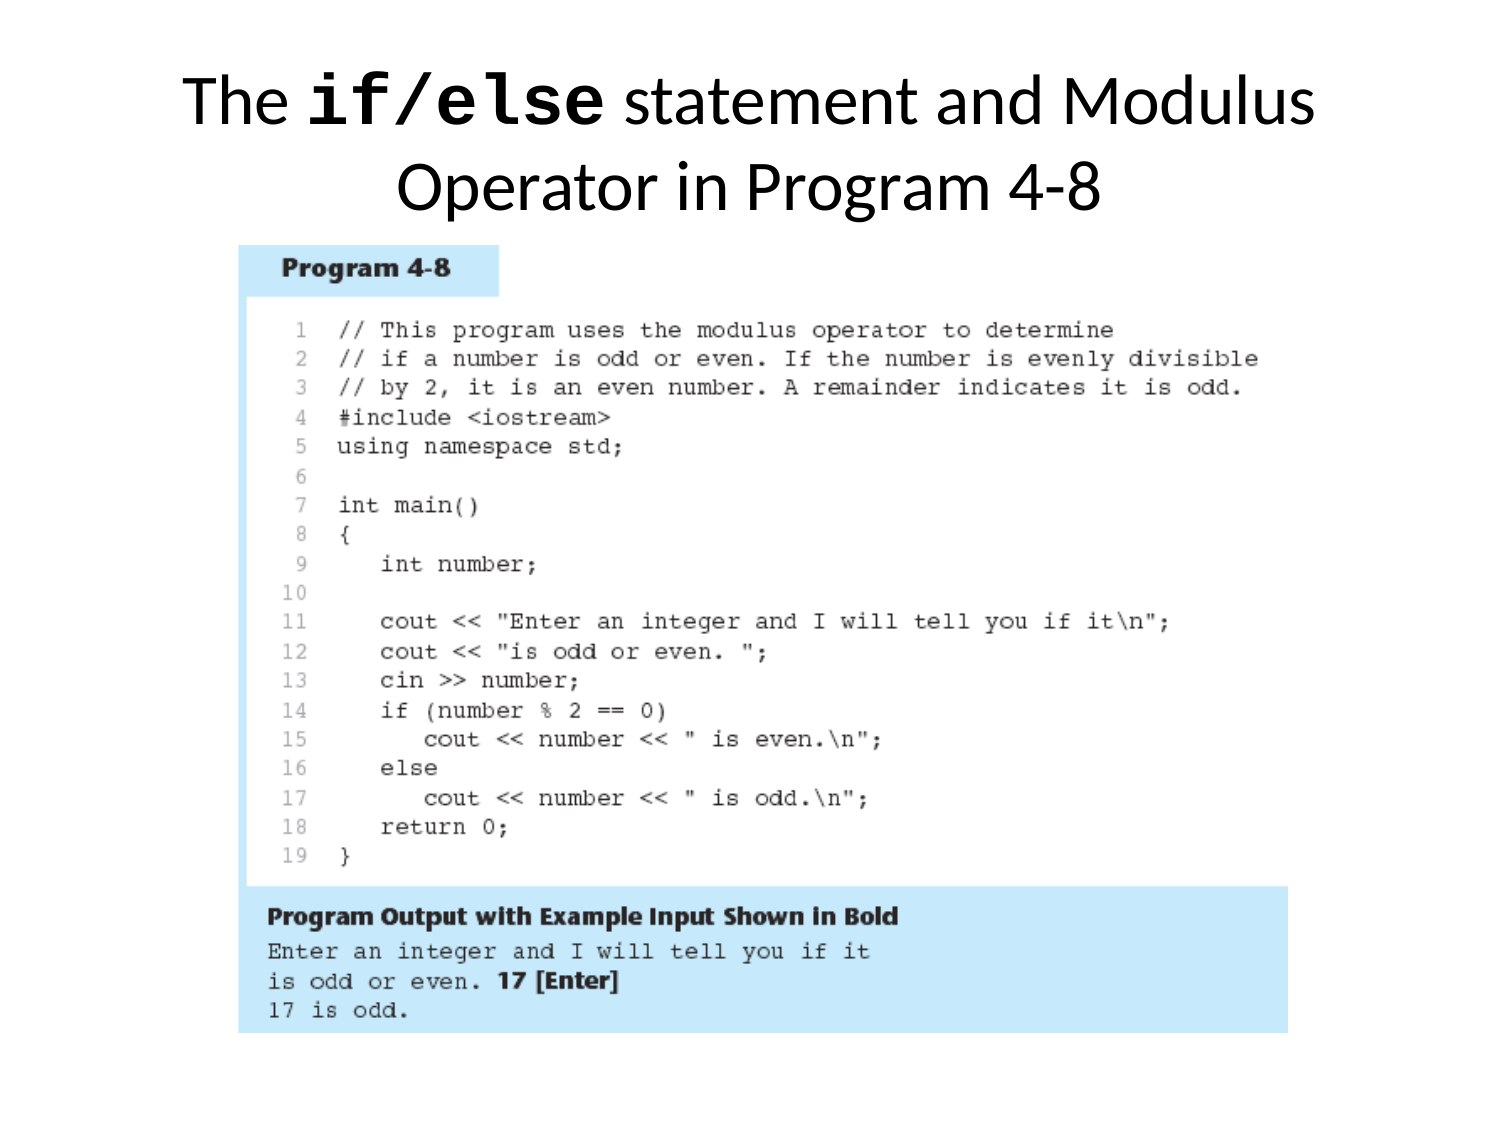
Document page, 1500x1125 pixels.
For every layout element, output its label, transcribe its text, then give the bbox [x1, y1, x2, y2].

picture [237, 245, 1288, 1033]
title The if/else statement and Modulus Operator in Program 4-8 [75, 45, 1425, 233]
